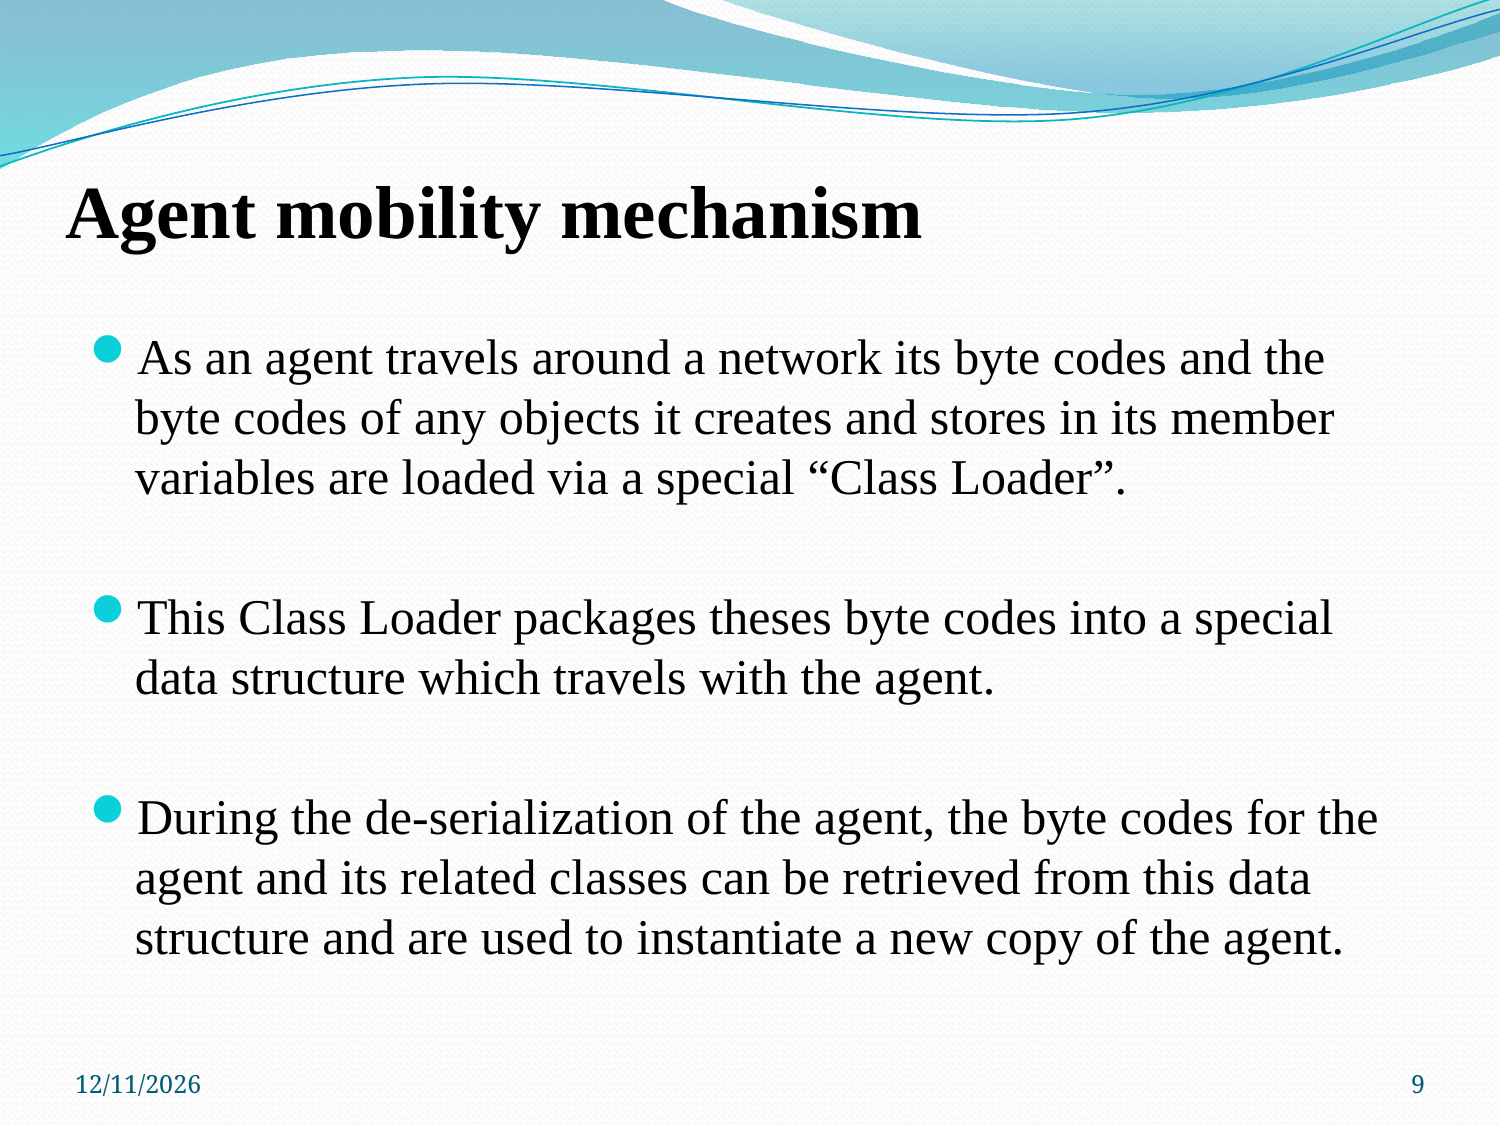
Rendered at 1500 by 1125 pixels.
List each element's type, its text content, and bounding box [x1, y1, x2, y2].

slide_number 9 [1299, 1042, 1425, 1103]
list As an agent travels around a network its byte codes and the byte codes of any objects it creates and stores in its member variables are loaded via a special “Class Loader”. This Class Loader packages theses byte codes into a special data structure which travels with the agent. During the de-serialization of the agent, the byte codes for the agent and its related classes can be retrieved from this data structure and are used to instantiate a new copy of the agent. [75, 317, 1425, 1038]
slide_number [75, 1042, 425, 1103]
title Agent mobility mechanism [64, 66, 1415, 254]
